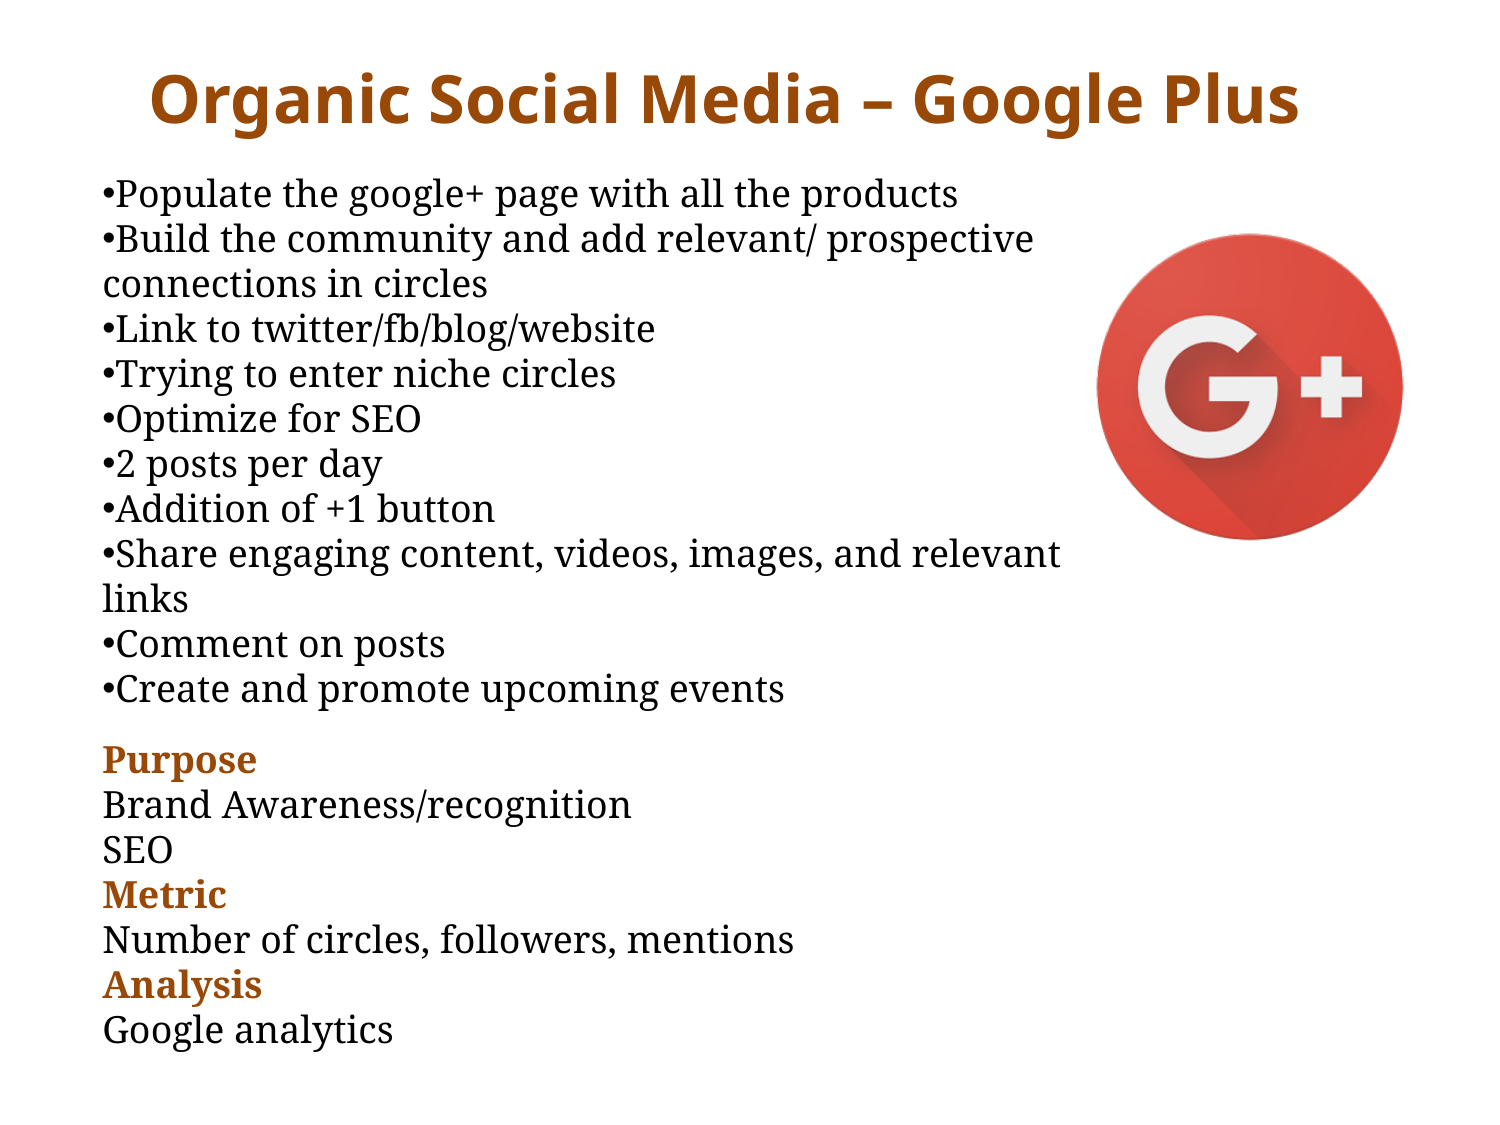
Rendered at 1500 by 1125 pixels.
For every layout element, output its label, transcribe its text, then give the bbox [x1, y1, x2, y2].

picture [1087, 224, 1413, 551]
text_box Organic Social Media – Google Plus [49, 49, 1400, 145]
text_box Purpose Brand Awareness/recognition SEO Metric Number of circles, followers, mentions Analysis Google analytics [87, 729, 925, 1059]
text_box Populate the google+ page with all the products Build the community and add relevant/ prospective connections in circles Link to twitter/fb/blog/website Trying to enter niche circles Optimize for SEO 2 posts per day Addition of +1 button Share engaging content, videos, images, and relevant links Comment on posts Create and promote upcoming events [87, 162, 1088, 718]
